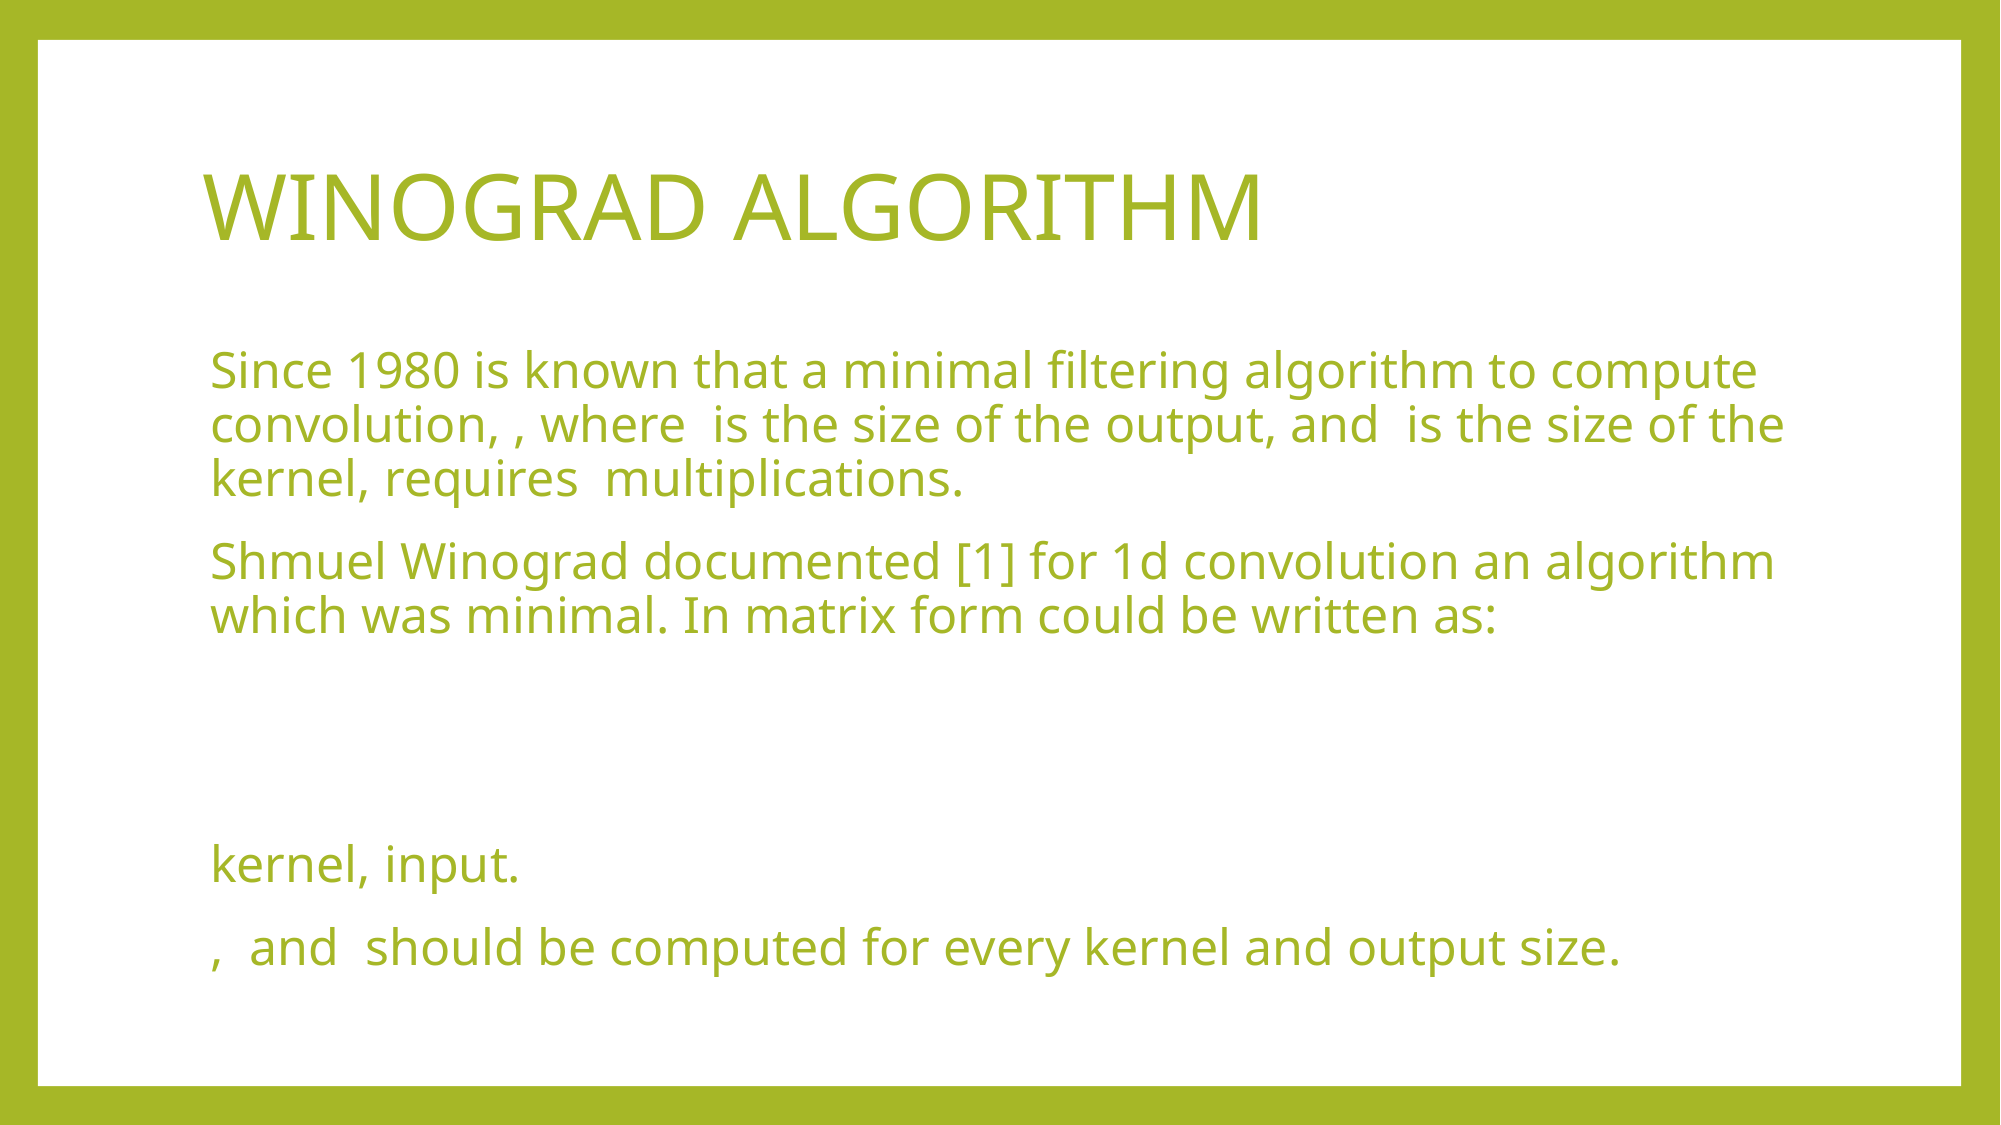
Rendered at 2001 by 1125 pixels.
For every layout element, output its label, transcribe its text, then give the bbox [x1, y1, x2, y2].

title WINOGRAD ALGORITHM [187, 99, 1808, 323]
